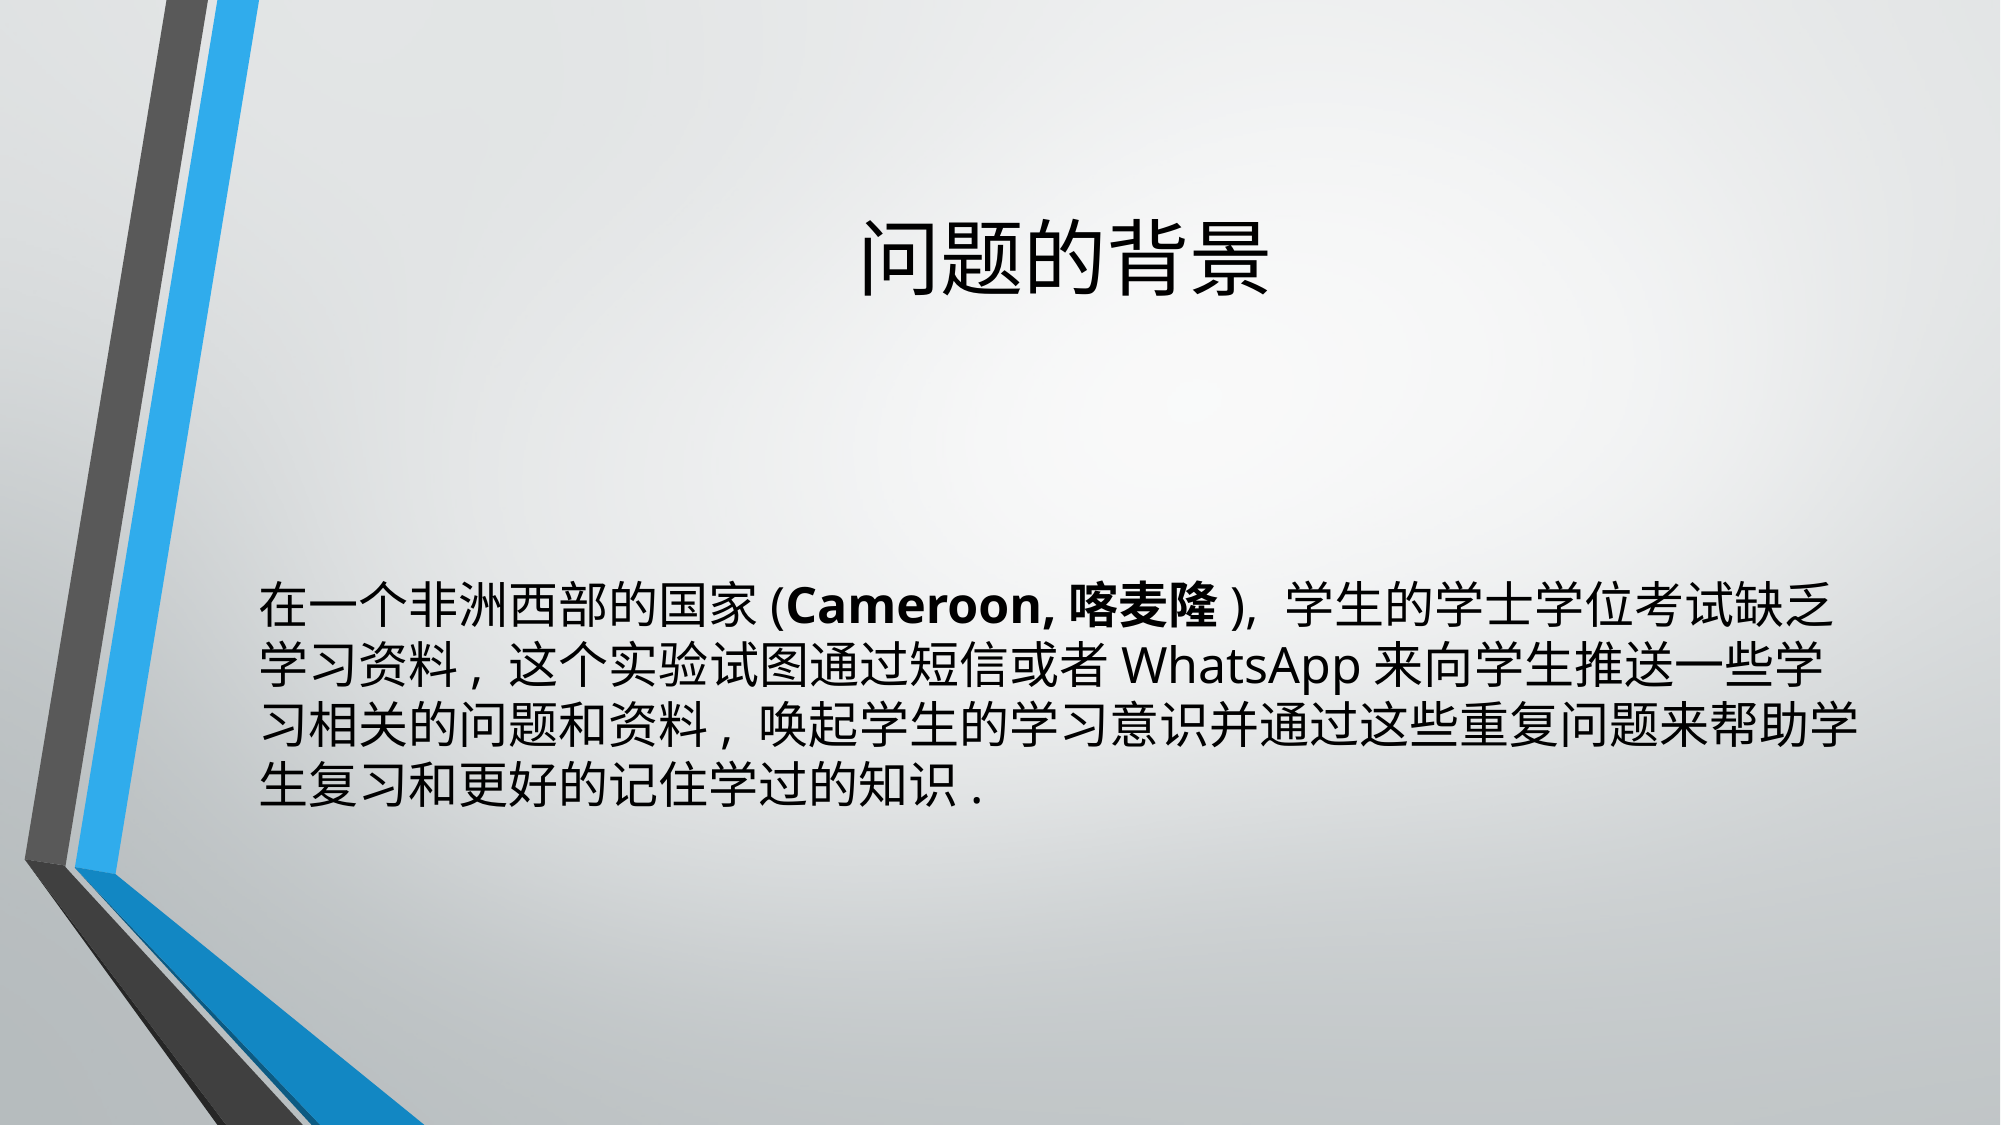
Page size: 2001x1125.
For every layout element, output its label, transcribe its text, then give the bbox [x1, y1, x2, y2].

list 在一个非洲西部的国家(Cameroon,喀麦隆), 学生的学士学位考试缺乏学习资料, 这个实验试图通过短信或者WhatsApp来向学生推送一些学习相关的问题和资料, 唤起学生的学习意识并通过这些重复问题来帮助学生复习和更好的记住学过的知识. [243, 437, 1887, 950]
title 问题的背景 [243, 112, 1887, 400]
